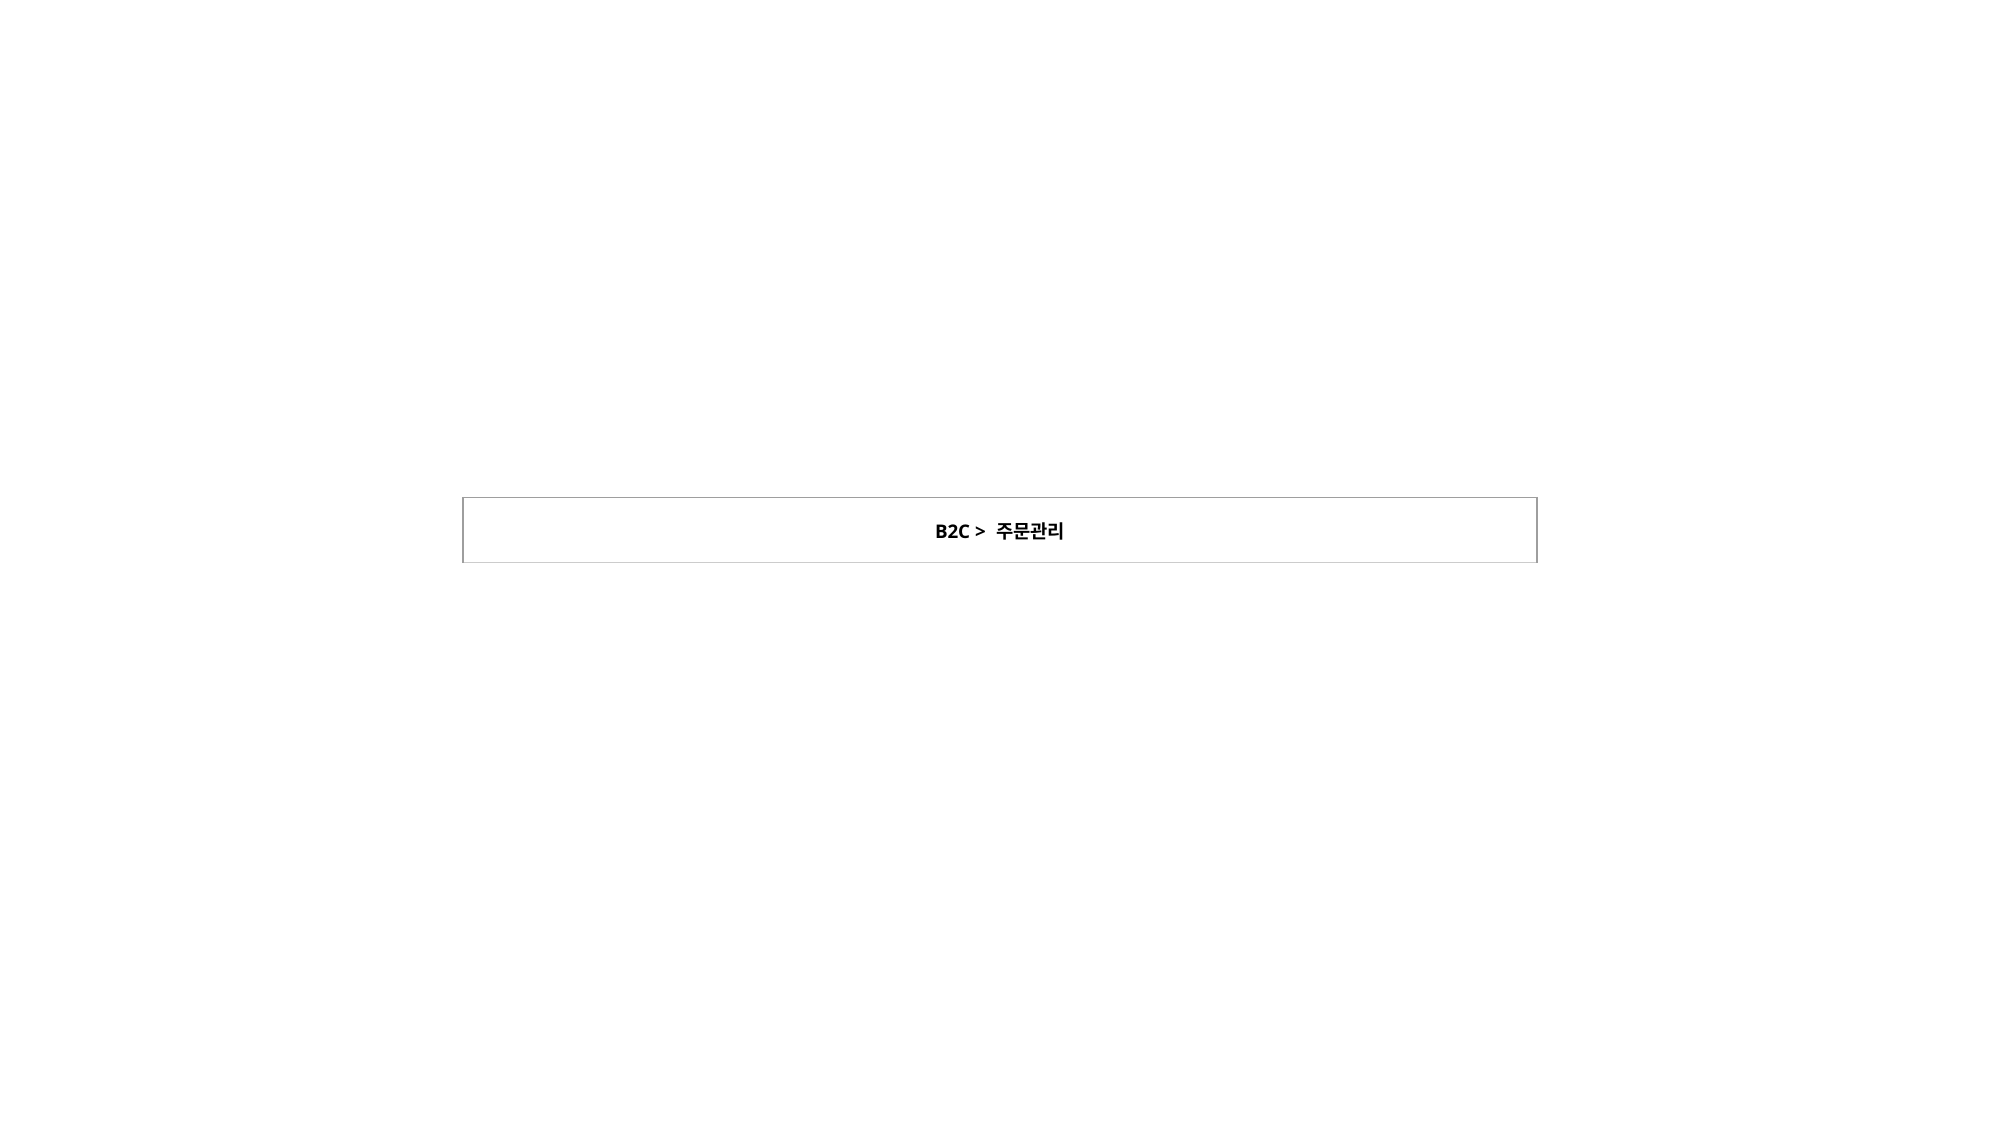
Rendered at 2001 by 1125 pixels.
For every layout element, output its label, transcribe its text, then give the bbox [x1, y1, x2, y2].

table_header B2C > 주문관리 [464, 498, 1536, 562]
